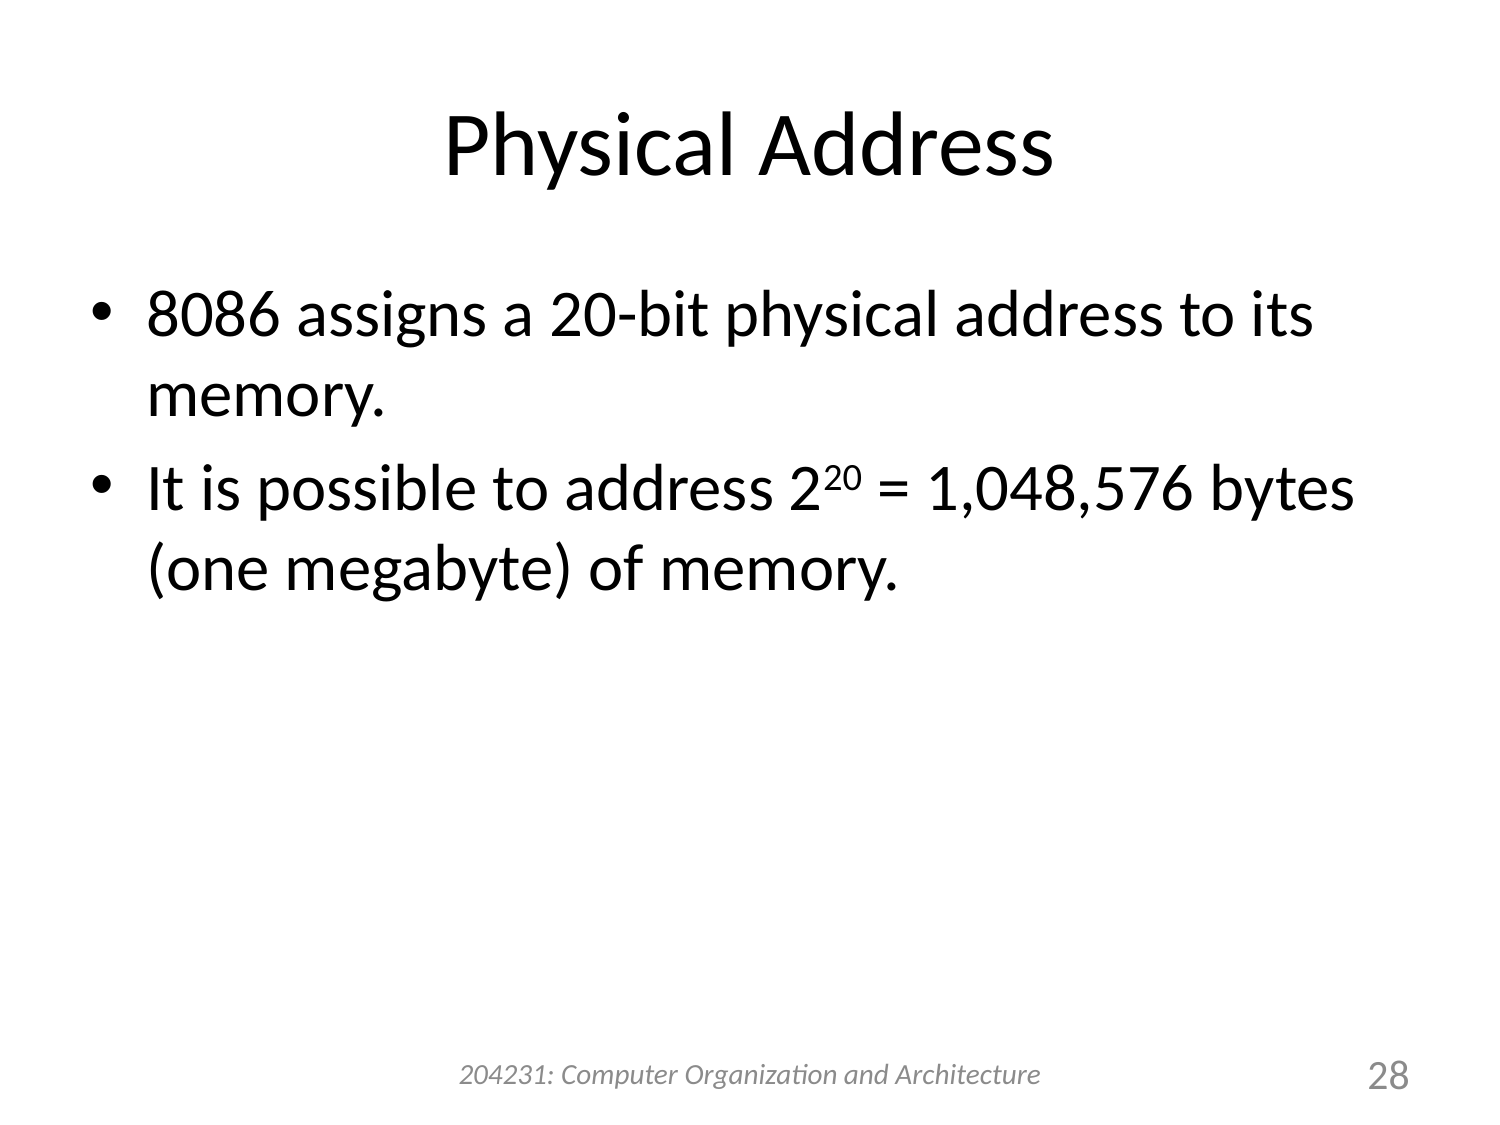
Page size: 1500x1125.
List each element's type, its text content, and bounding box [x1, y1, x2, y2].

slide_number 28 [1074, 1042, 1425, 1103]
footer 204231: Computer Organization and Architecture [76, 1042, 1074, 1103]
title Physical Address [75, 45, 1425, 233]
list 8086 assigns a 20-bit physical address to its memory. It is possible to address 220 = 1,048,576 bytes (one megabyte) of memory. [75, 262, 1425, 1005]
